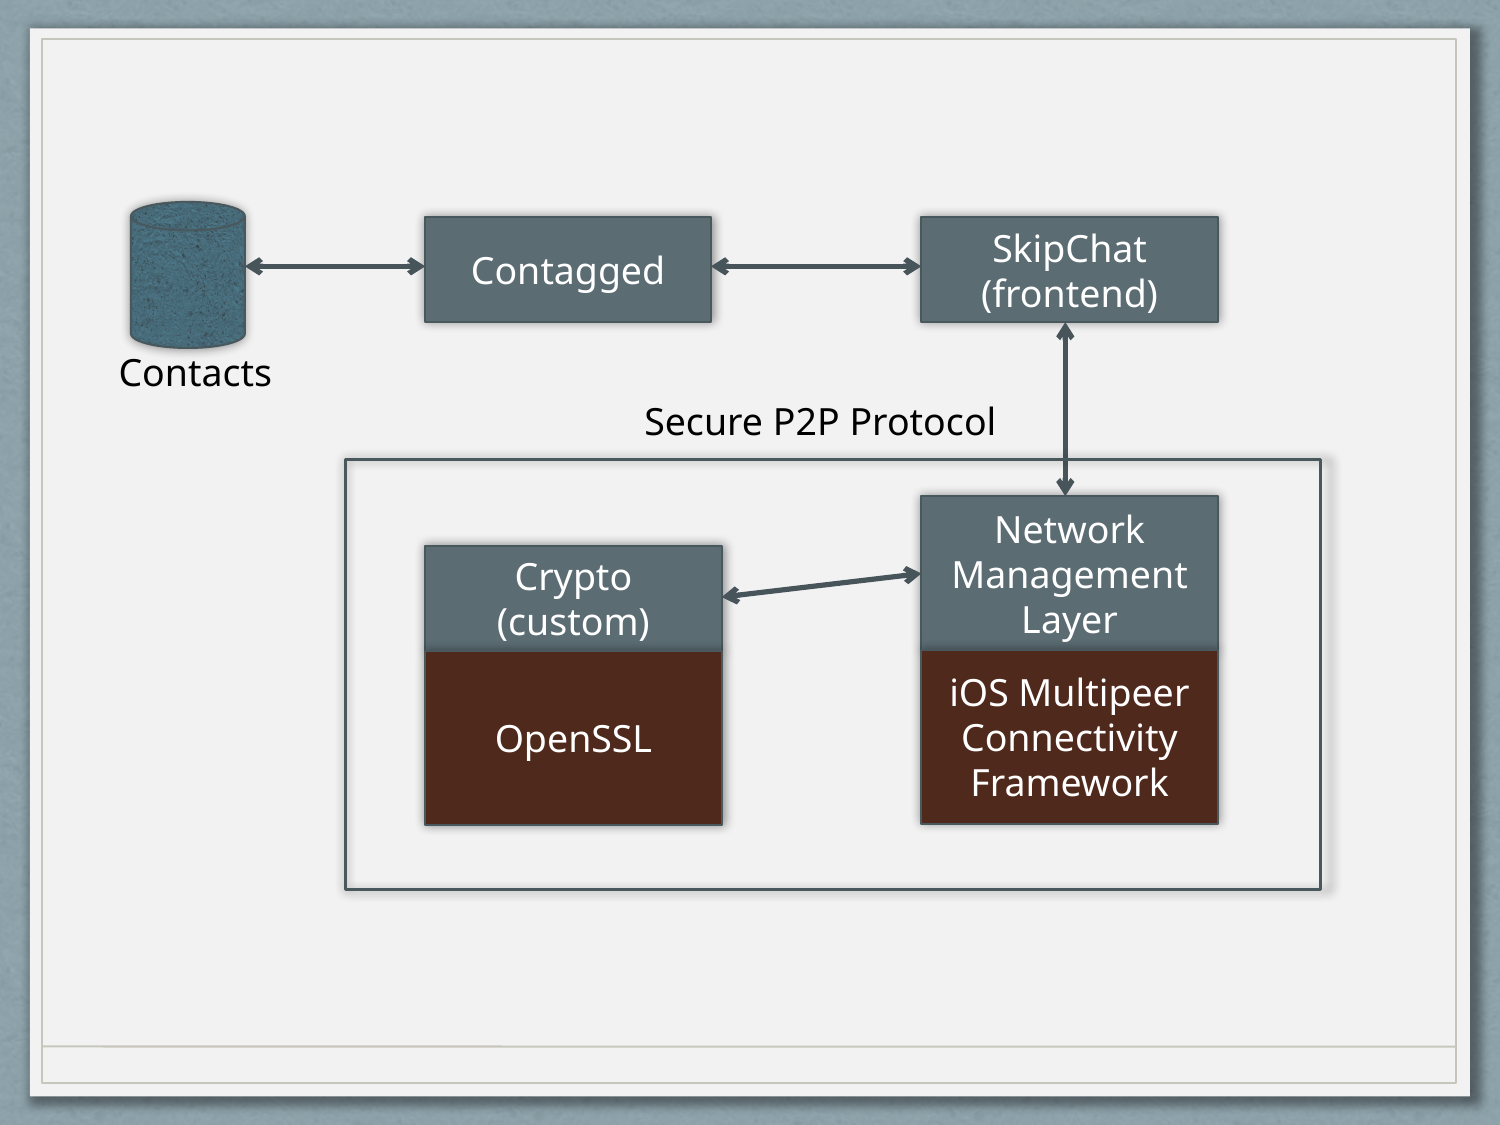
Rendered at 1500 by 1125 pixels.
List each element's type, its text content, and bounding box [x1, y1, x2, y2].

text_box [345, 459, 1322, 890]
text_box SkipChat (frontend) [920, 216, 1219, 323]
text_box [721, 572, 922, 598]
text_box [129, 200, 246, 341]
text_box Contacts [103, 341, 288, 402]
text_box Secure P2P Protocol [629, 390, 1012, 451]
text_box Contagged [424, 216, 712, 323]
